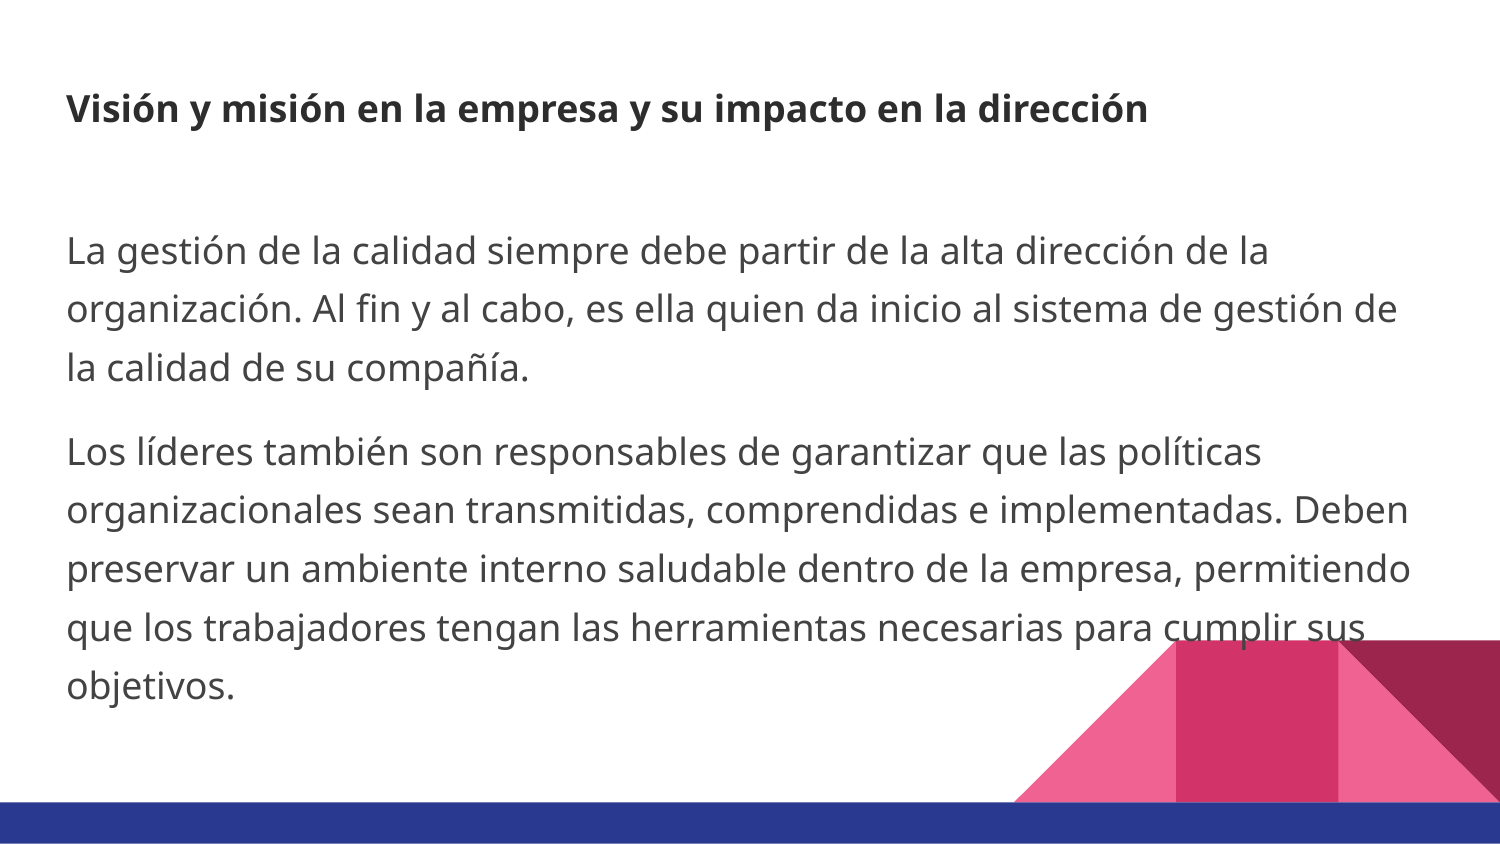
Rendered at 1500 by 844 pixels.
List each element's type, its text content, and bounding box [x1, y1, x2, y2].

title Visión y misión en la empresa y su impacto en la dirección [51, 67, 1449, 167]
list La gestión de la calidad siempre debe partir de la alta dirección de la organización. Al fin y al cabo, es ella quien da inicio al sistema de gestión de la calidad de su compañía. Los líderes también son responsables de garantizar que las políticas organizacionales sean transmitidas, comprendidas e implementadas. Deben preservar un ambiente interno saludable dentro de la empresa, permitiendo que los trabajadores tengan las herramientas necesarias para cumplir sus objetivos. [51, 201, 1449, 750]
